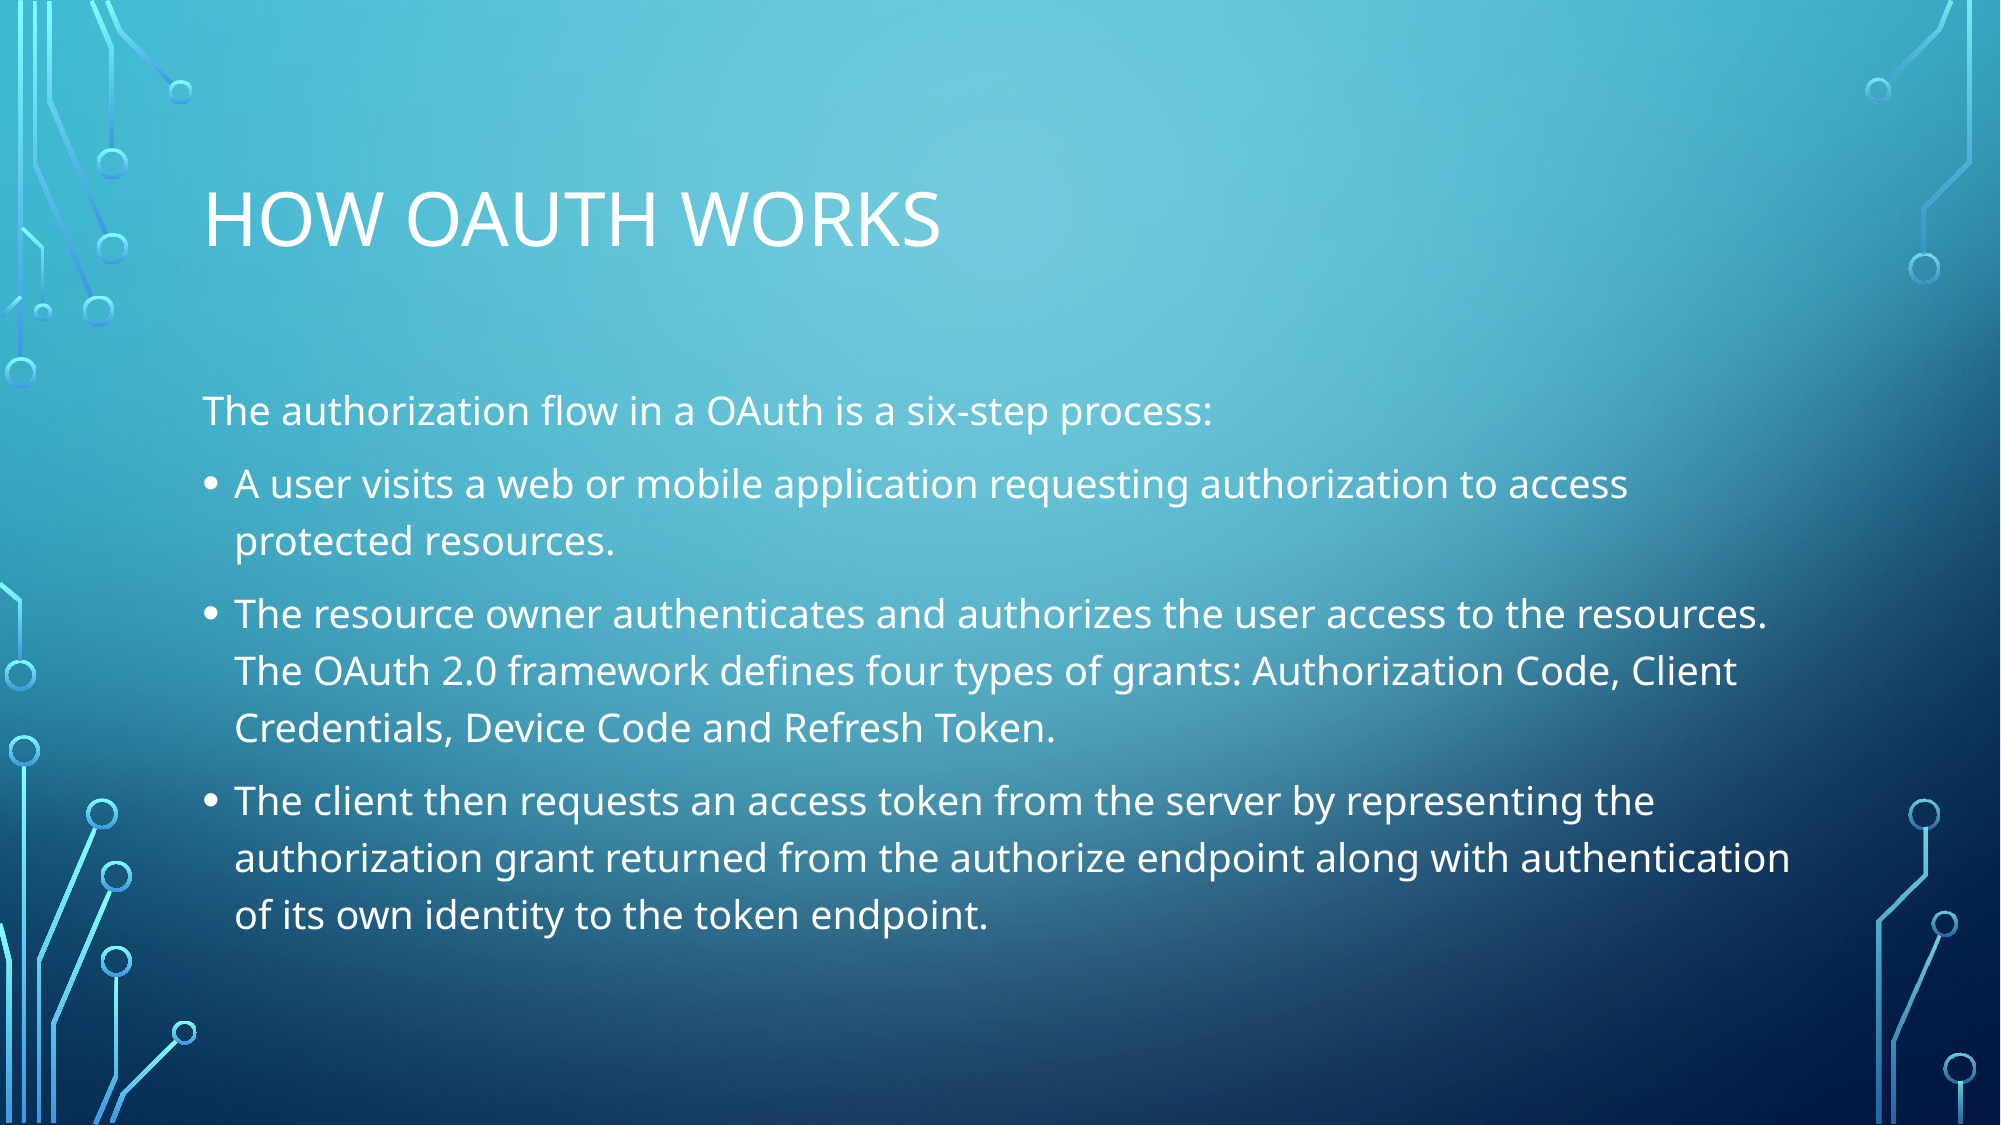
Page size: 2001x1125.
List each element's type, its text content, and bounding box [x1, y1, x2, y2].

list The authorization flow in a OAuth is a six-step process: A user visits a web or mobile application requesting authorization to access protected resources. The resource owner authenticates and authorizes the user access to the resources. The OAuth 2.0 framework defines four types of grants: Authorization Code, Client Credentials, Device Code and Refresh Token. The client then requests an access token from the server by representing the authorization grant returned from the authorize endpoint along with authentication of its own identity to the token endpoint. [187, 369, 1813, 950]
title How OAUTH works [187, 101, 1813, 344]
